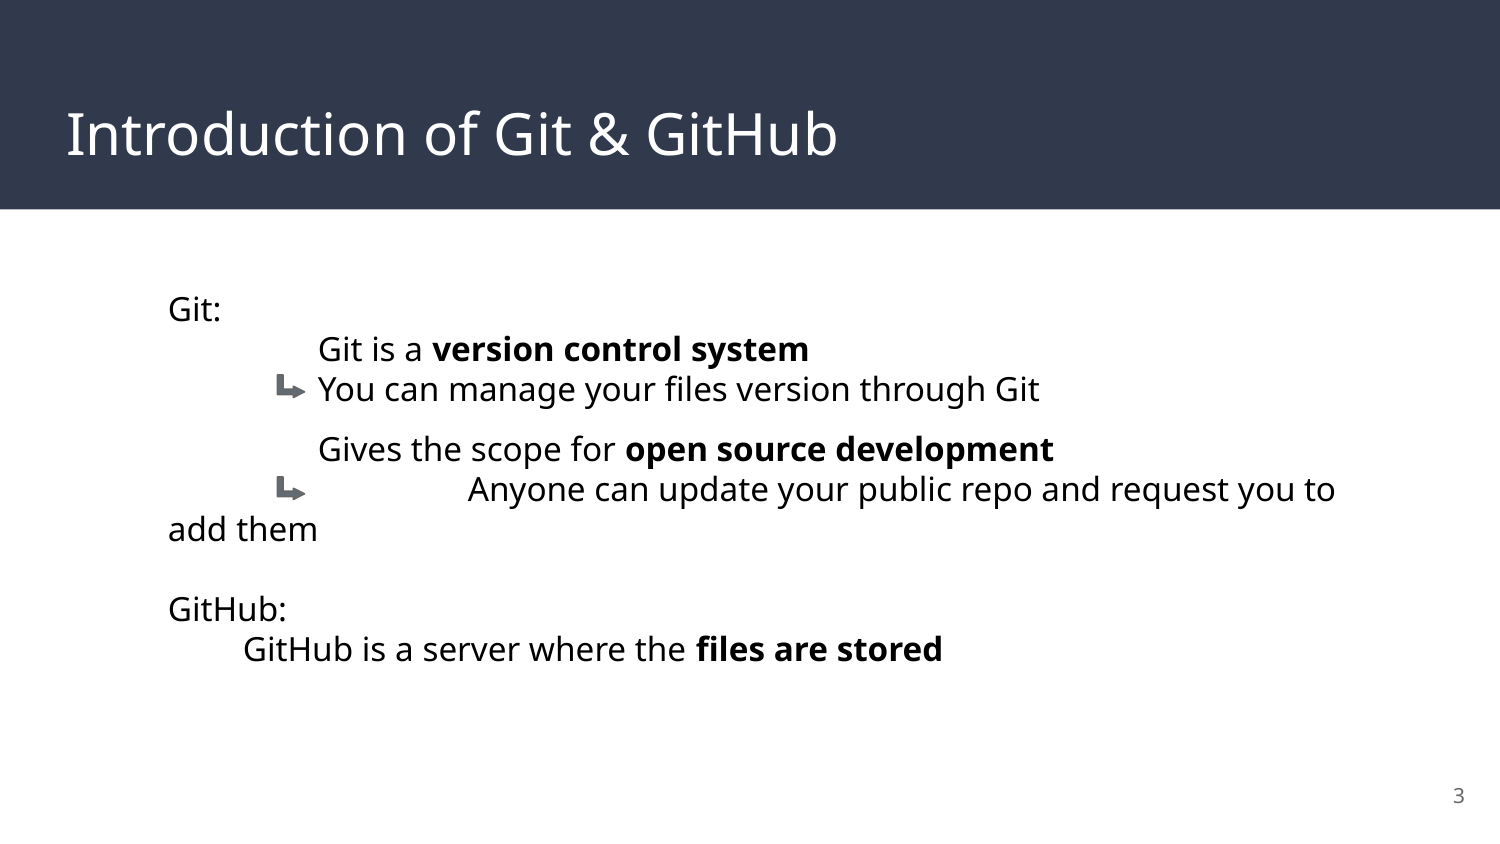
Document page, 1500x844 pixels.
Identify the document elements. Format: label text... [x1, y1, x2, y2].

text_box [277, 476, 305, 500]
slide_number ‹#› [1389, 764, 1480, 830]
text_box [277, 375, 305, 398]
title Introduction of Git & GitHub [51, 82, 1449, 185]
text_box Git: Git is a version control system You can manage your files version through Git Gives the scope for open source development Anyone can update your public repo and request you to add them GitHub: GitHub is a server where the files are stored [153, 272, 1357, 725]
